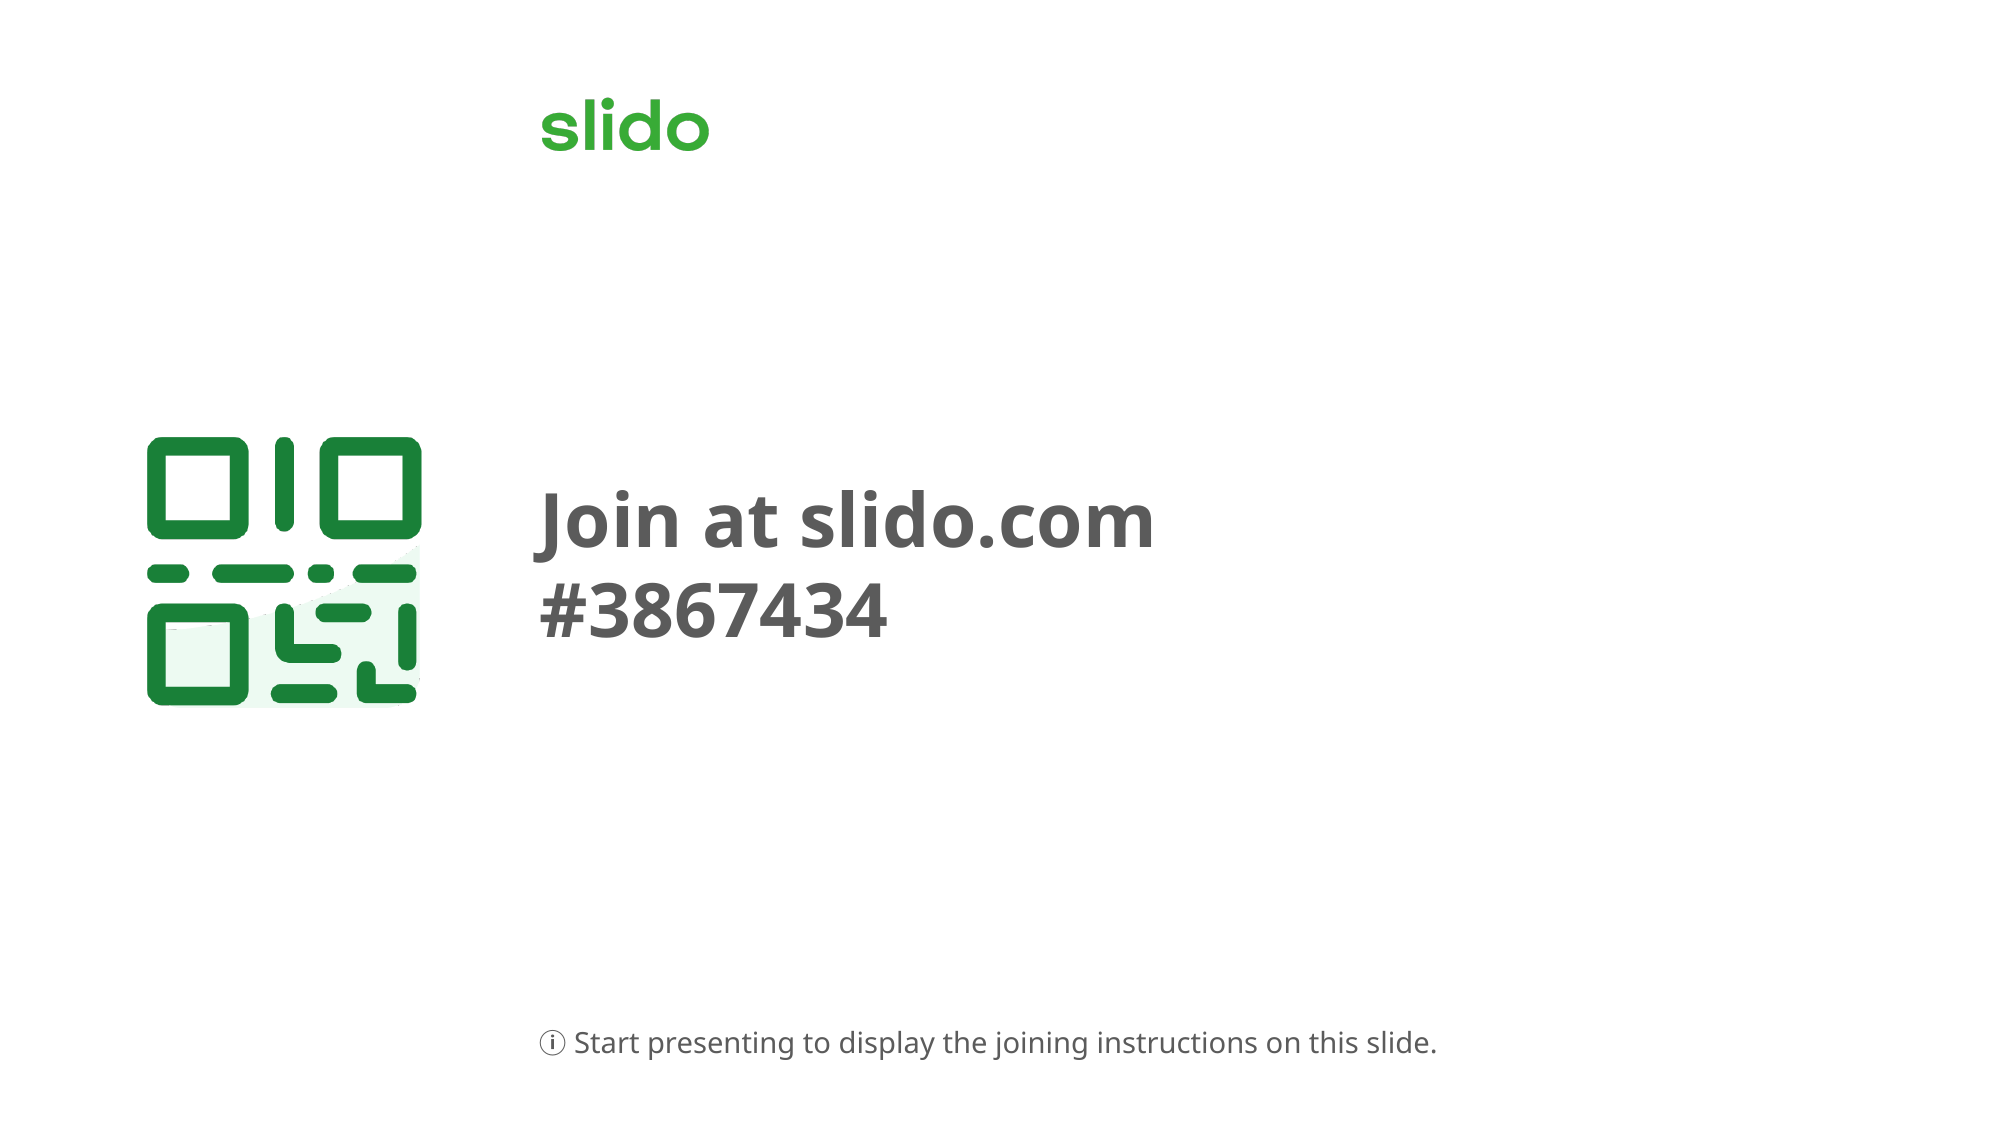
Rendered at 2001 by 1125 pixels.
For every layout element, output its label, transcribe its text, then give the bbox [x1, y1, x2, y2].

picture [82, 361, 484, 763]
text_box ⓘ Start presenting to display the joining instructions on this slide. [523, 998, 1960, 1085]
picture [524, 82, 726, 168]
text_box Join at slido.com #3867434 [523, 420, 1918, 705]
